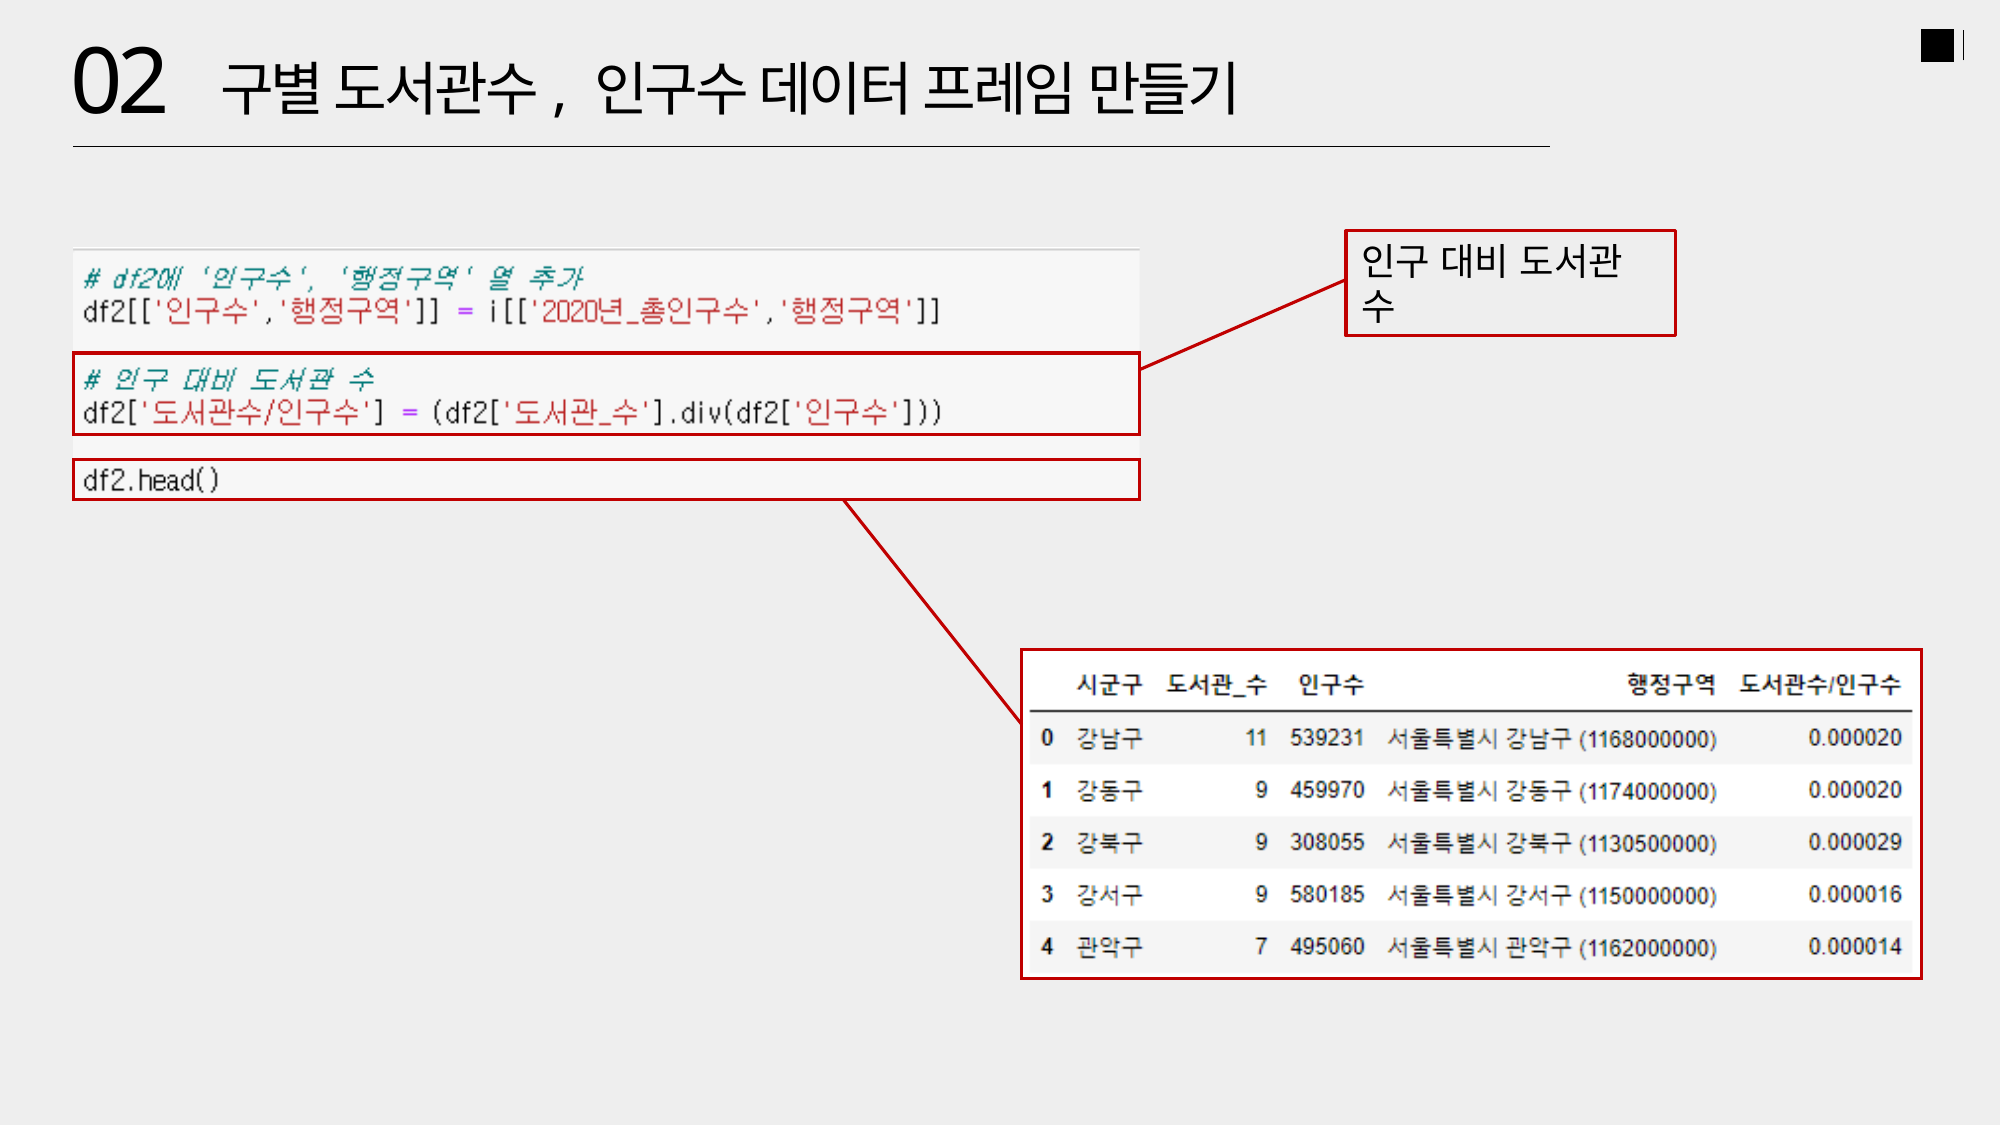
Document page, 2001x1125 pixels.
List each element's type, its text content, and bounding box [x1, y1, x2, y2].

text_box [843, 499, 1022, 725]
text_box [1139, 280, 1345, 370]
text_box 구별 도서관수, 인구수 데이터 프레임 만들기 [205, 44, 1614, 130]
picture [73, 247, 1140, 500]
text_box 02 [52, 14, 188, 157]
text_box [1921, 30, 1964, 62]
text_box 인구 대비 도서관 수 [1346, 230, 1676, 336]
picture [1021, 649, 1922, 979]
